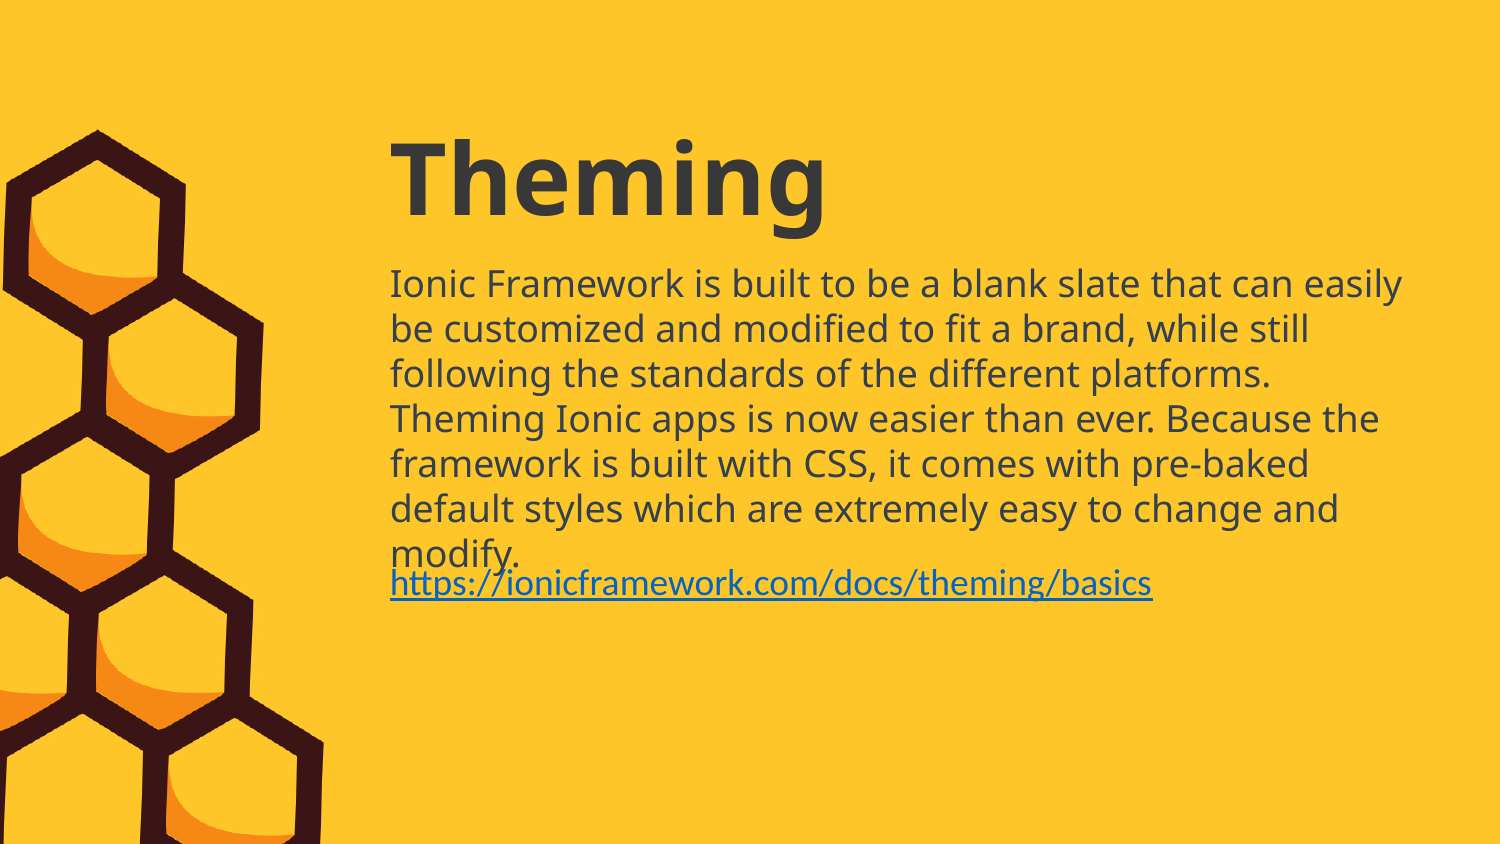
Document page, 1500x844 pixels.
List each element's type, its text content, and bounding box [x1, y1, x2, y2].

text_box Theming [374, 122, 1500, 243]
text_box Ionic Framework is built to be a blank slate that can easily be customized and modified to fit a brand, while still following the standards of the different platforms. Theming Ionic apps is now easier than ever. Because the framework is built with CSS, it comes with pre-baked default styles which are extremely easy to change and modify. [374, 252, 1428, 583]
text_box https://ionicframework.com/docs/theming/basics [375, 550, 1262, 611]
picture [0, 0, 1500, 844]
